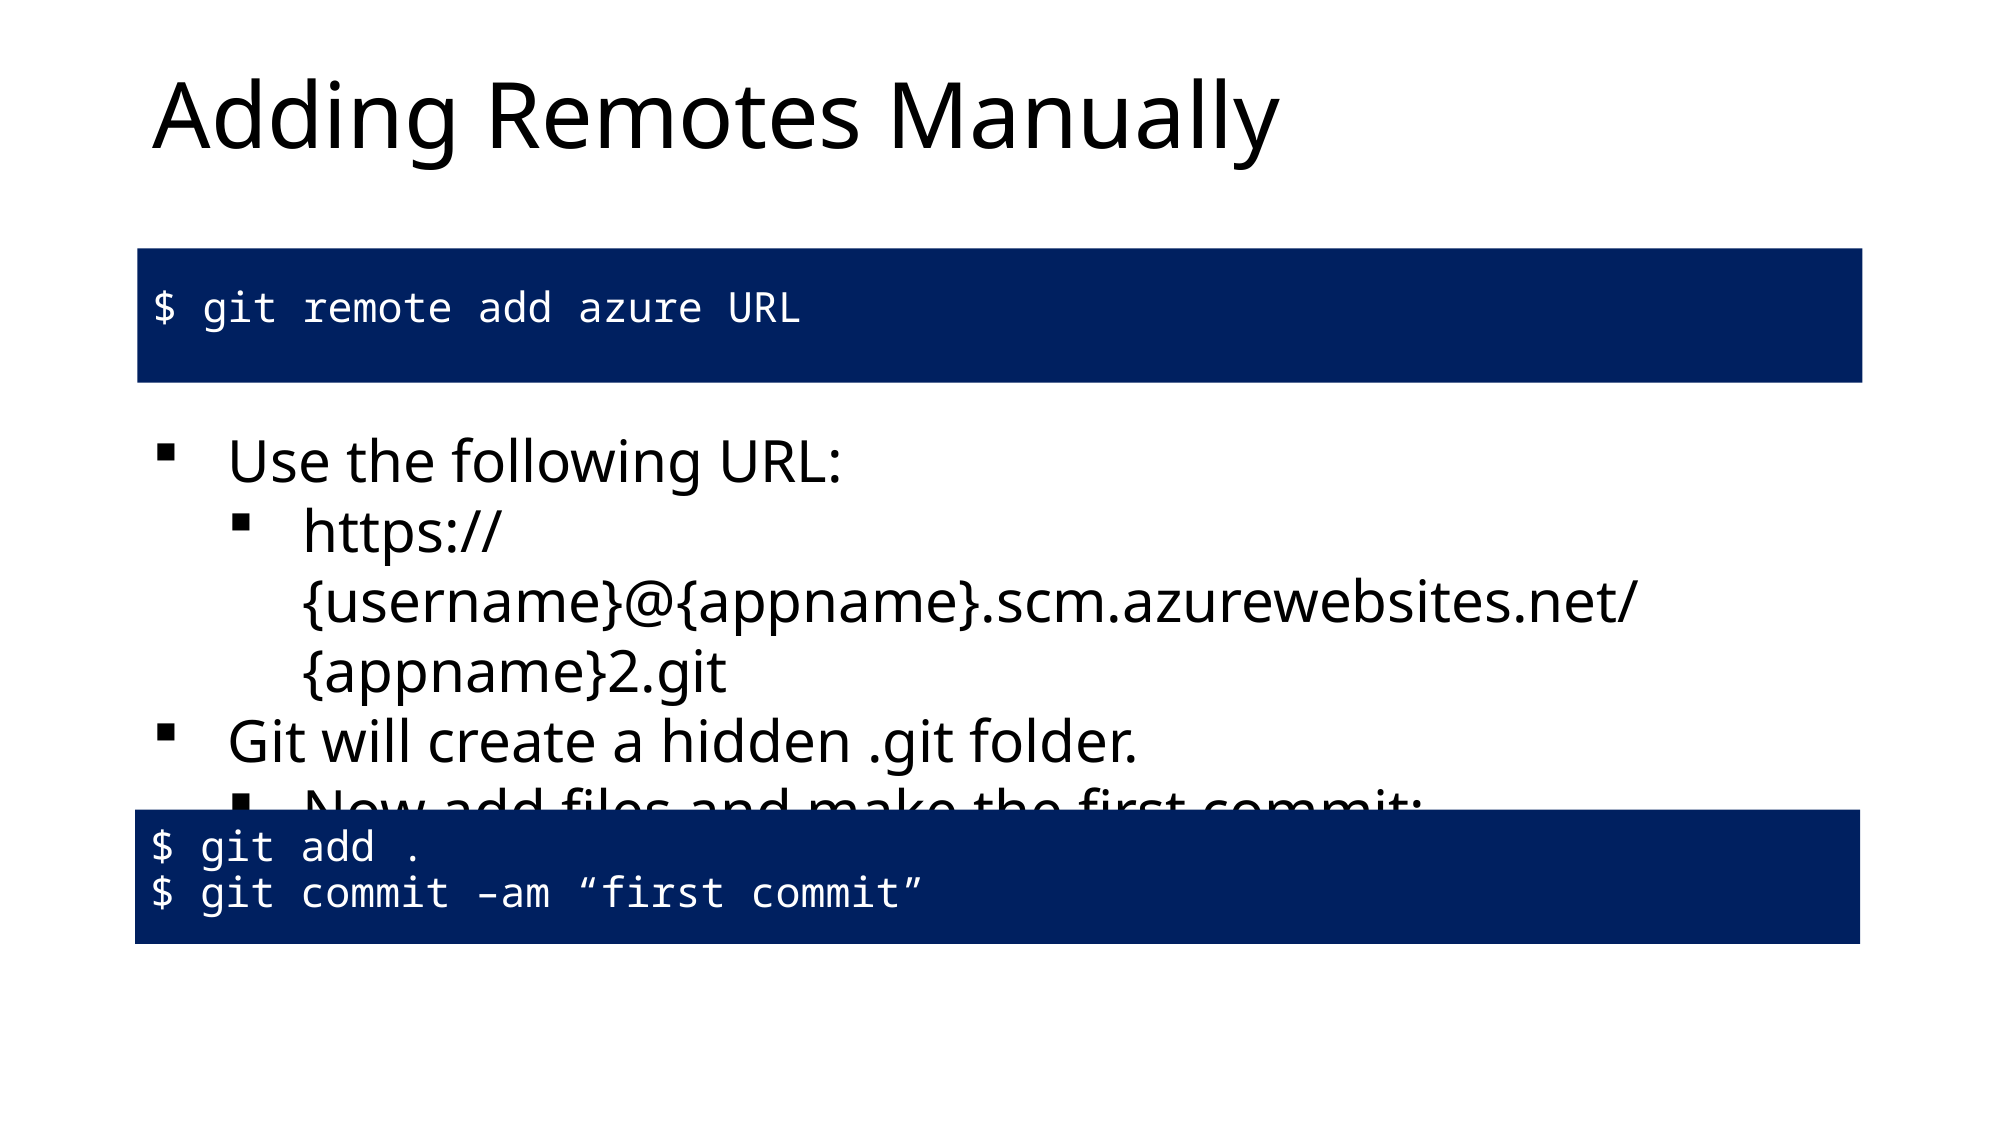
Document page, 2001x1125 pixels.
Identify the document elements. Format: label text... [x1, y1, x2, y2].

title Adding Remotes Manually [137, 59, 1863, 179]
list $ git remote add azure URL [137, 248, 1863, 383]
text_box Use the following URL: https://{username}@{appname}.scm.azurewebsites.net/{appname}2.git Git will create a hidden .git folder. Now add files and make the first commit: [137, 417, 1865, 852]
text_box $ git add . $ git commit –am “first commit” [135, 809, 1861, 944]
